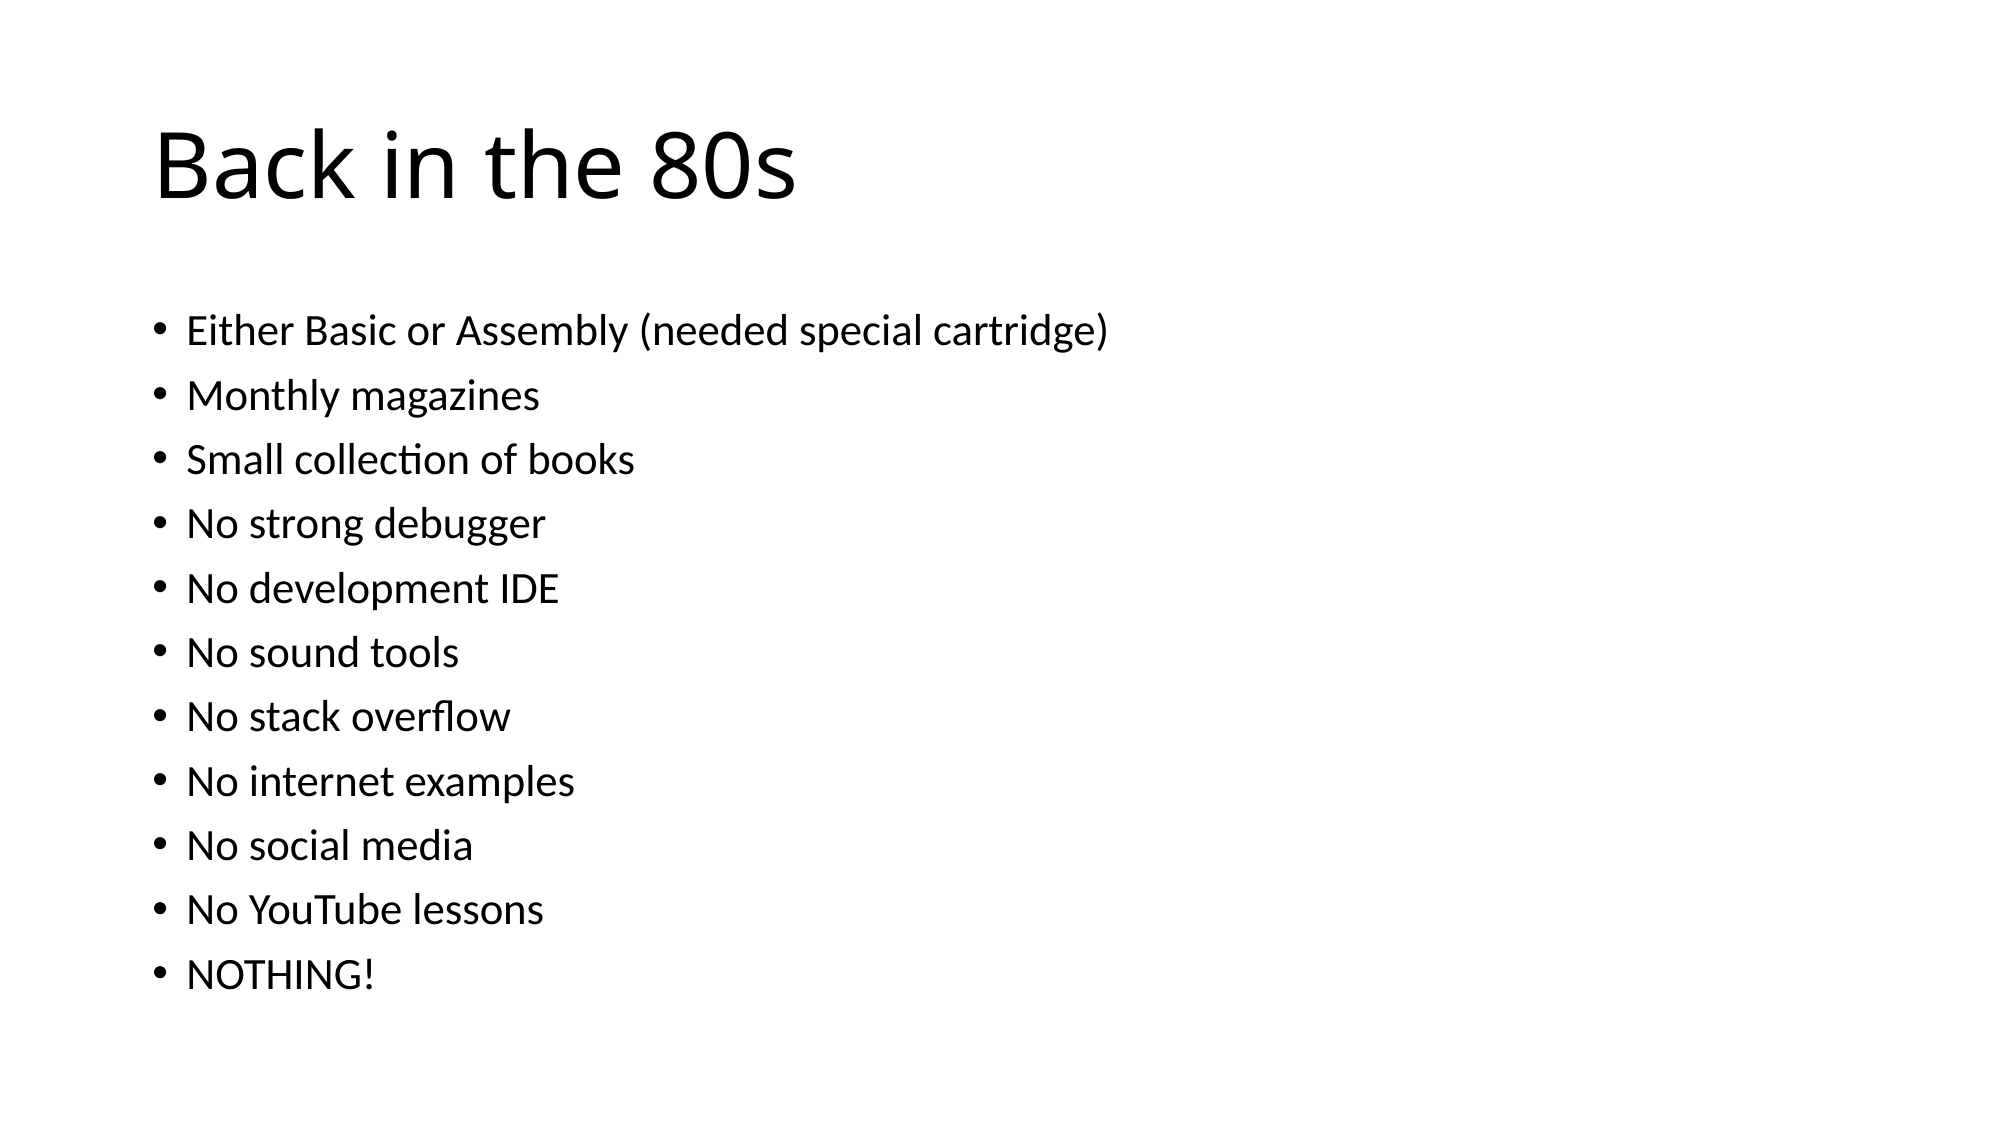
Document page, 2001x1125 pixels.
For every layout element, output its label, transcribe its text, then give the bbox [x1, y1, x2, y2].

title Back in the 80s [137, 59, 1863, 278]
list Either Basic or Assembly (needed special cartridge) Monthly magazines Small collection of books No strong debugger No development IDE No sound tools No stack overflow No internet examples No social media No YouTube lessons NOTHING! [137, 299, 1863, 1014]
